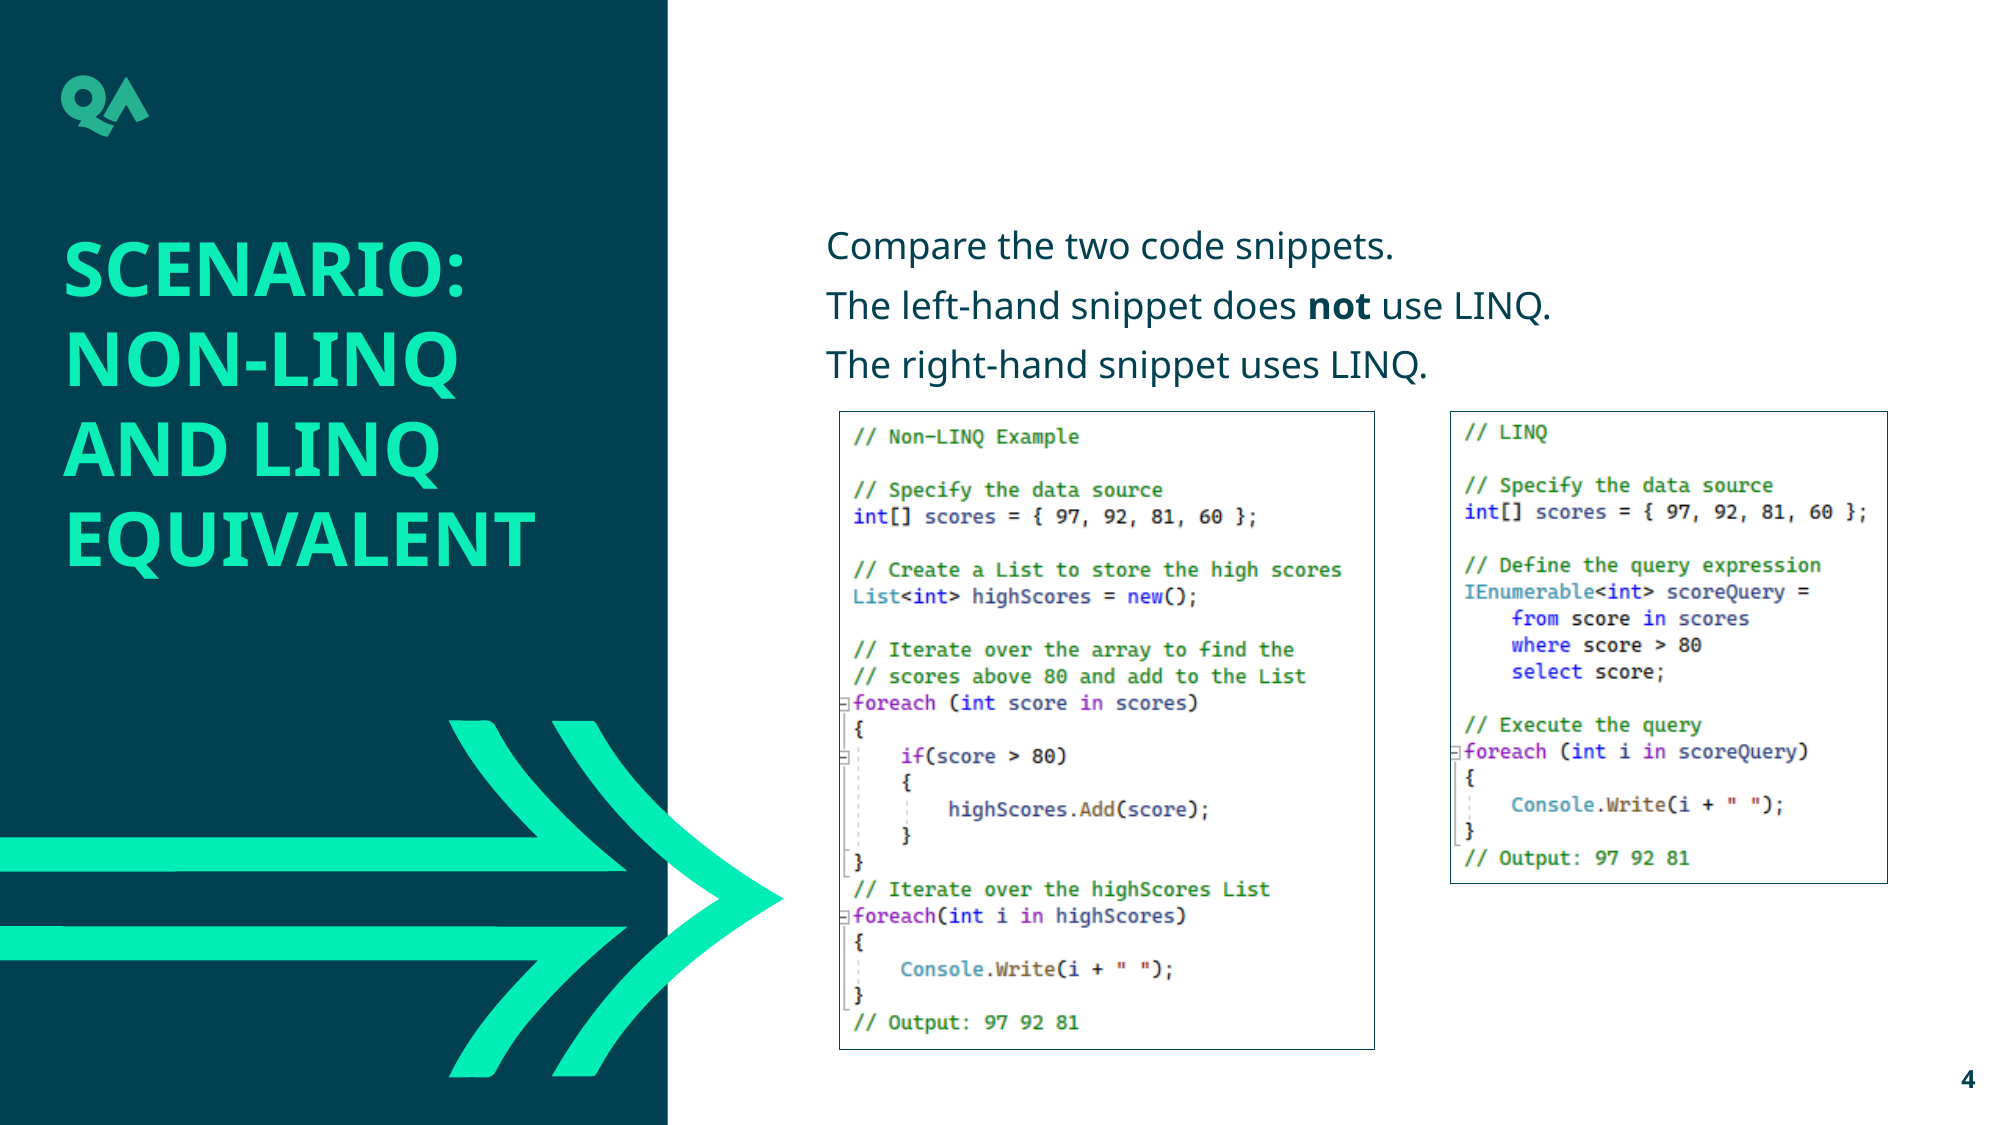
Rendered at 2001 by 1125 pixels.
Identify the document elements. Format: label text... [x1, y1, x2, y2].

list Compare the two code snippets. The left-hand snippet does not use LINQ. The right-hand snippet uses LINQ. [826, 221, 1937, 1062]
picture [1452, 413, 1886, 882]
slide_number 4 [1846, 1068, 1976, 1098]
list Scenario: Non-LINQ And lINQ equivalent [63, 221, 628, 673]
picture [841, 413, 1373, 1048]
